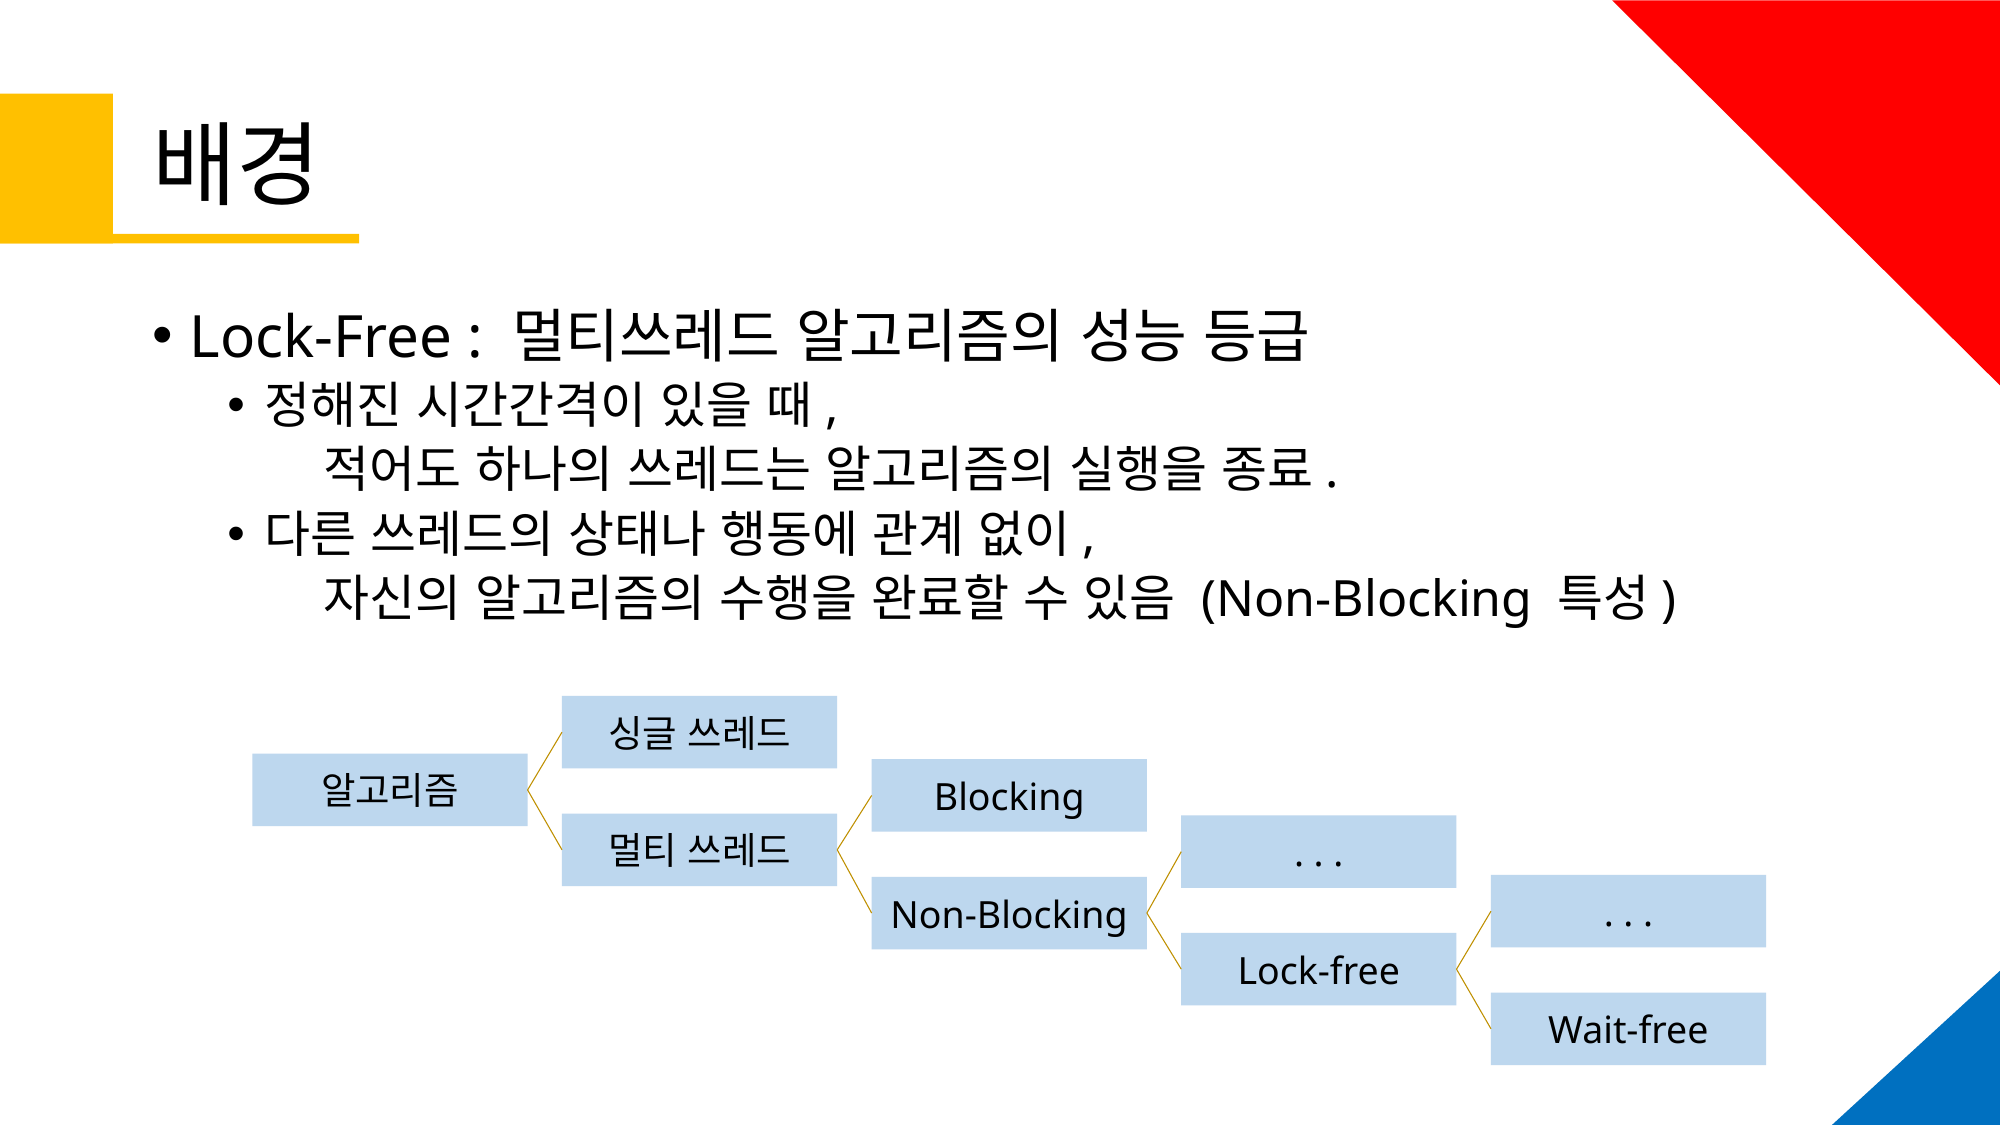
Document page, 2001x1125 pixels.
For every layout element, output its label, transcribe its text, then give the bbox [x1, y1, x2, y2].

text_box 싱글 쓰레드 [561, 695, 838, 770]
text_box [1612, 0, 2000, 386]
text_box . . . [1490, 874, 1767, 949]
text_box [527, 789, 562, 850]
text_box Wait-free [1490, 992, 1767, 1066]
text_box 멀티 쓰레드 [561, 813, 837, 887]
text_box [527, 732, 562, 789]
text_box Lock-free [1180, 932, 1456, 1007]
text_box . . . [1180, 814, 1458, 889]
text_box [837, 795, 872, 849]
text_box Non-Blocking [871, 876, 1146, 950]
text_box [0, 93, 360, 244]
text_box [1456, 969, 1491, 1029]
list Lock-Free : 멀티쓰레드 알고리즘의 성능 등급 정해진 시간간격이 있을 때, 적어도 하나의 쓰레드는 알고리즘의 실행을 종료. 다른 쓰레드의 상태나 행동에 관계 없이, 자신의 알고리즘의 수행을 완료할 수 있음 (Non-Blocking 특성) [137, 299, 1863, 1014]
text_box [1456, 911, 1491, 969]
text_box Blocking [871, 758, 1148, 833]
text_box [1146, 913, 1182, 970]
title 배경 [137, 59, 1863, 278]
text_box 알고리즘 [251, 753, 527, 827]
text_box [837, 849, 872, 914]
text_box [1831, 970, 2000, 1125]
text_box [1146, 851, 1182, 913]
